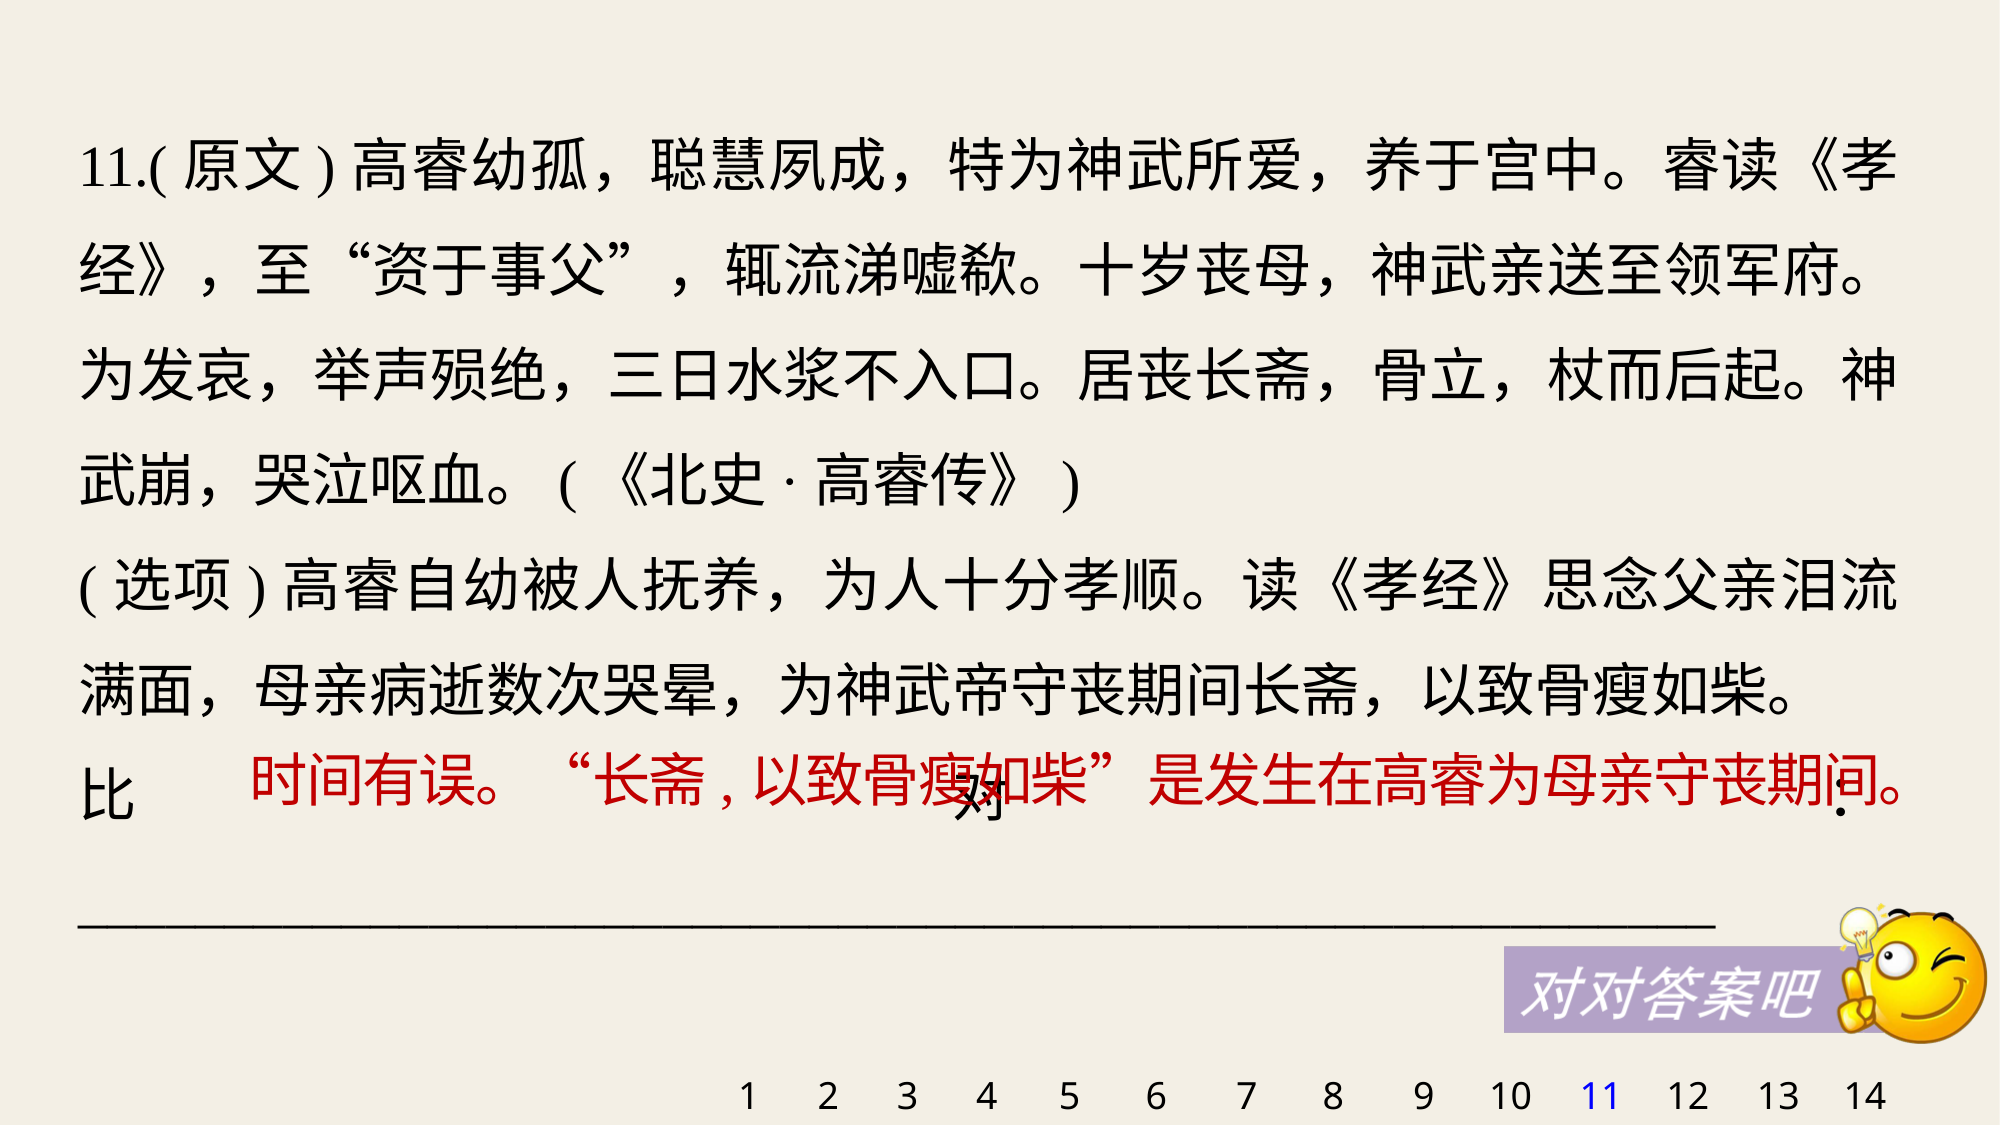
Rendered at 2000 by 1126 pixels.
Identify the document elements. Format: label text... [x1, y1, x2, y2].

text_box 8 [1301, 1046, 1366, 1126]
text_box 11.(原文)高睿幼孤，聪慧夙成，特为神武所爱，养于宫中。睿读《孝经》，至“资于事父”，辄流涕嘘欷。十岁丧母，神武亲送至领军府。为发哀，举声殒绝，三日水浆不入口。居丧长斋，骨立，杖而后起。神武崩，哭泣呕血。(《北史·高睿传》) (选项)高睿自幼被人抚养，为人十分孝顺。读《孝经》思念父亲泪流满面，母亲病逝数次哭晕，为神武帝守丧期间长斋，以致骨瘦如柴。 比对：________________________________________________________ [58, 83, 1919, 944]
text_box 7 [1214, 1046, 1280, 1126]
text_box 13 [1745, 1067, 1811, 1126]
picture [1483, 902, 1988, 1059]
text_box 4 [954, 1046, 1020, 1126]
text_box 14 [1832, 1067, 1898, 1126]
text_box 12 [1655, 1067, 1721, 1126]
text_box 2 [795, 1046, 861, 1126]
text_box 6 [1123, 1046, 1189, 1126]
text_box 11 [1568, 1067, 1634, 1126]
text_box 3 [875, 1046, 940, 1126]
text_box 9 [1391, 1046, 1457, 1126]
text_box 10 [1478, 1061, 1544, 1126]
text_box 时间有误。“长斋,以致骨瘦如柴”是发生在高睿为母亲守丧期间。 [230, 697, 1899, 823]
text_box 1 [716, 1046, 782, 1126]
text_box 5 [1037, 1046, 1103, 1126]
